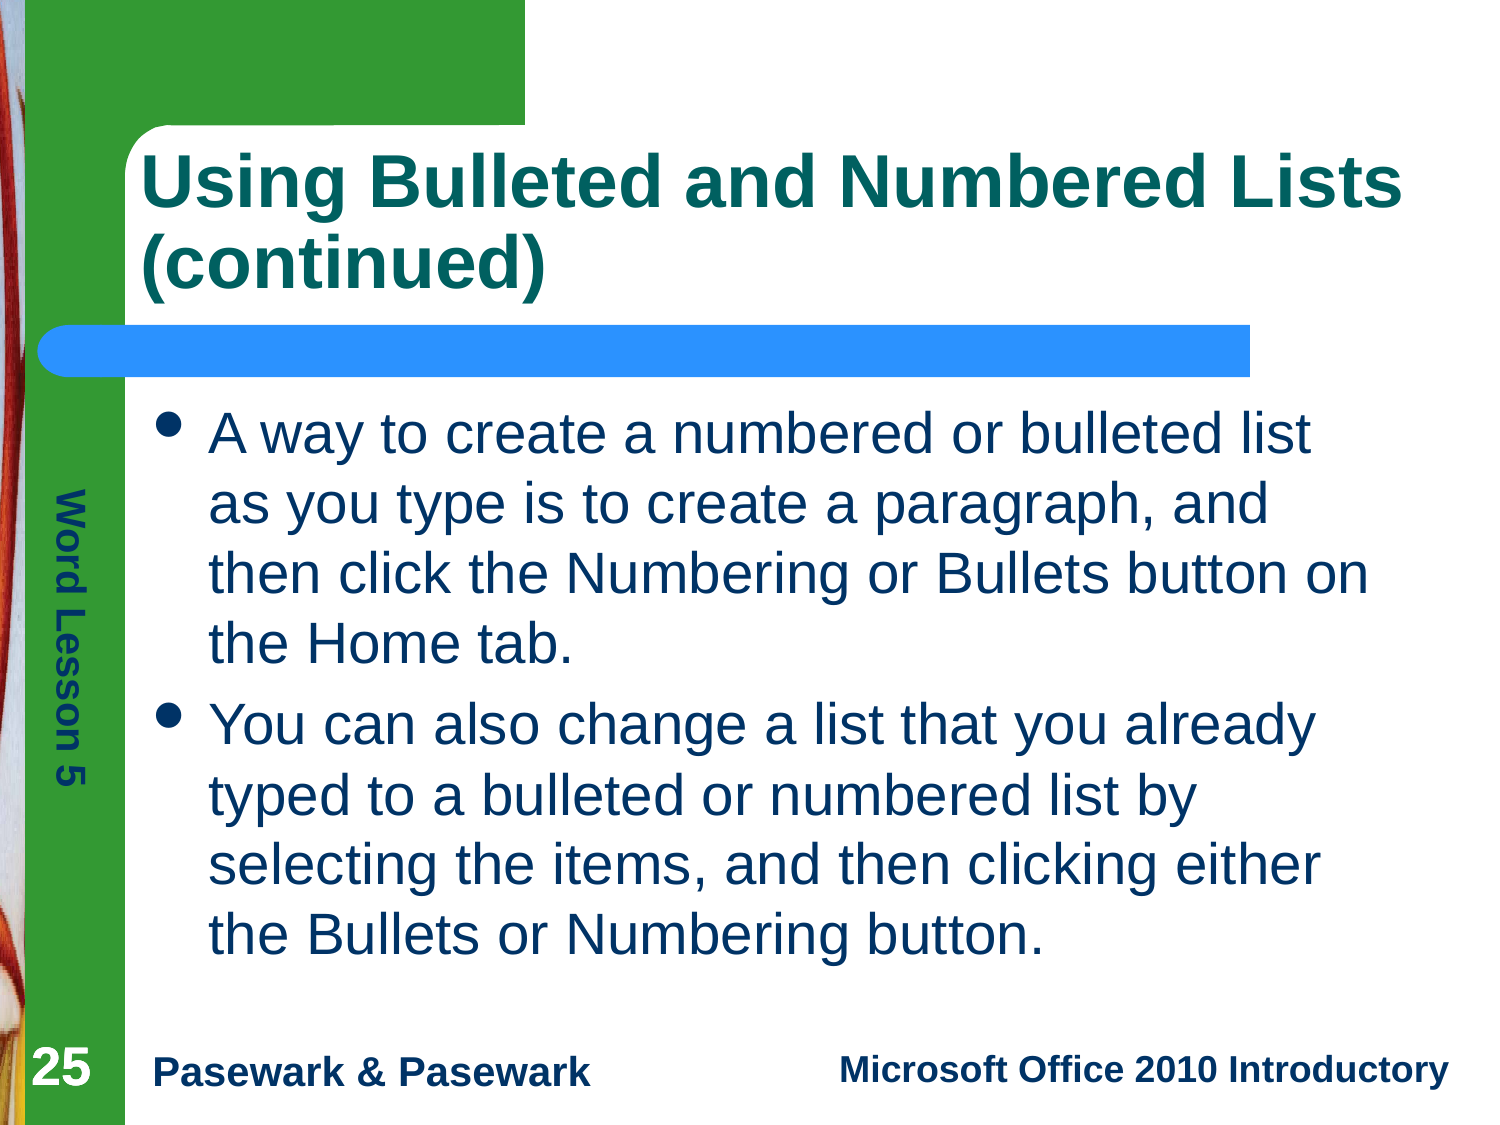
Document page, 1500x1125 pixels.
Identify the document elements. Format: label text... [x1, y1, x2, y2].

text_box A way to create a numbered or bulleted list as you type is to create a paragraph, and then click the Numbering or Bullets button on the Home tab. You can also change a list that you already typed to a bulleted or numbered list by selecting the items, and then clicking either the Bullets or Numbering button. [137, 387, 1400, 1050]
picture [0, 0, 25, 1125]
text_box 25 [13, 1023, 111, 1105]
title Using Bulleted and Numbered Lists (continued) [124, 124, 1463, 313]
